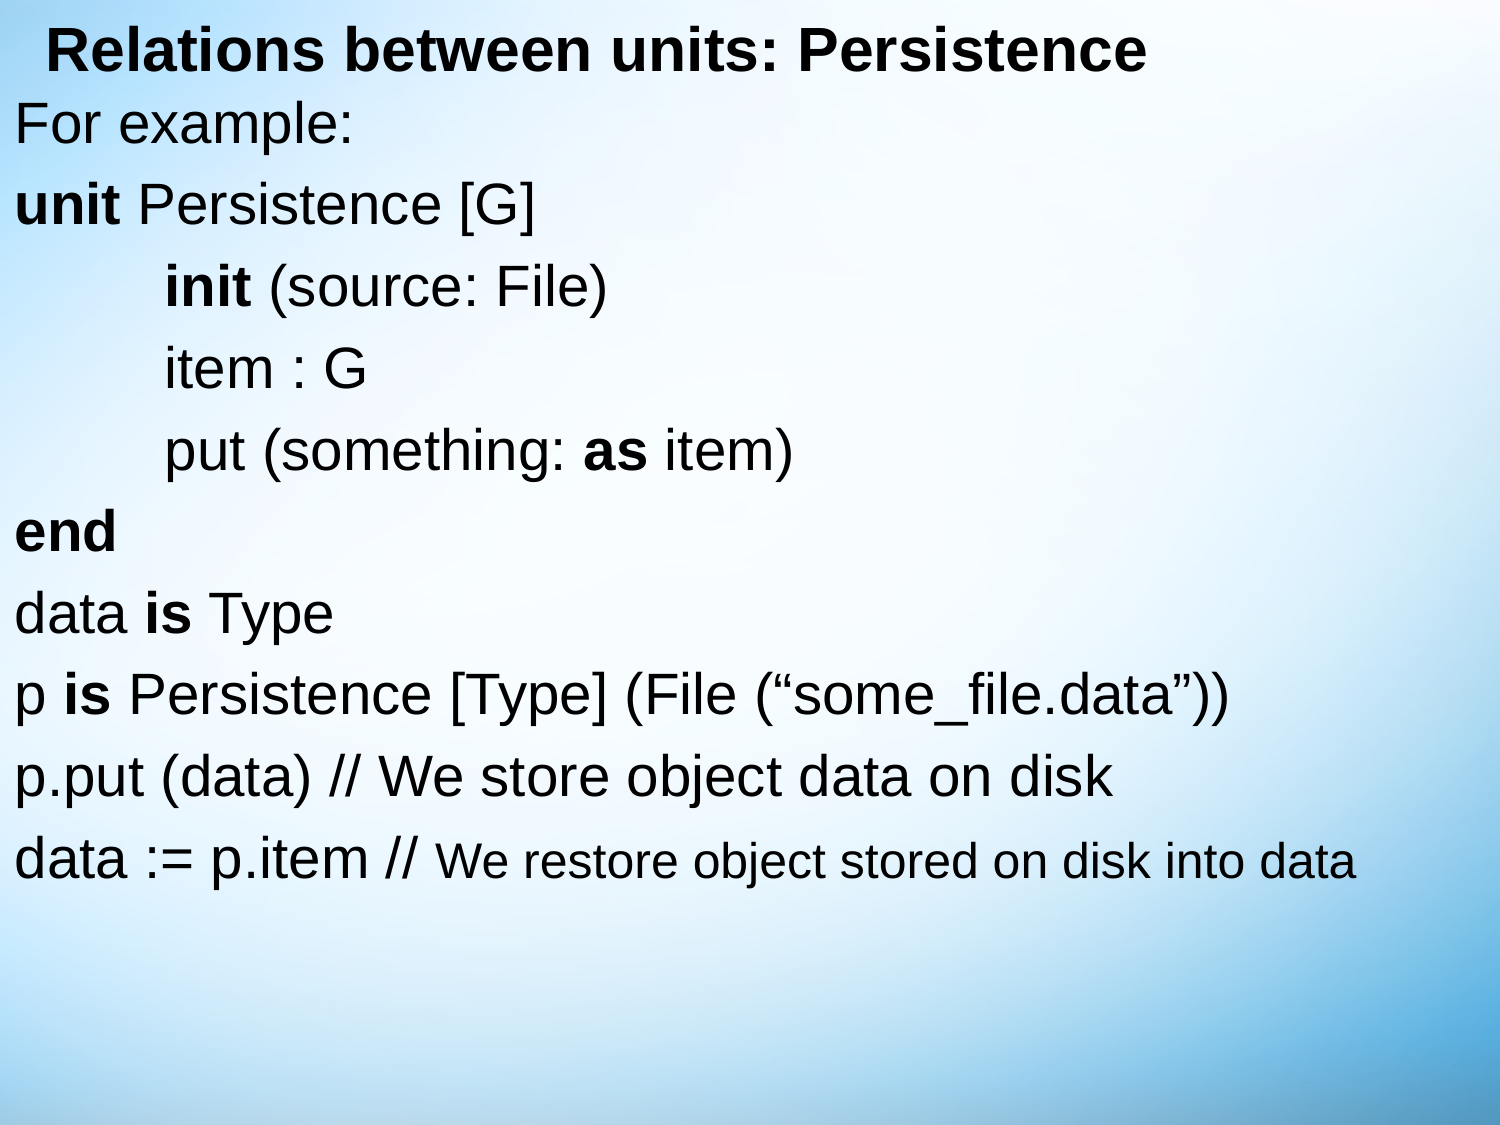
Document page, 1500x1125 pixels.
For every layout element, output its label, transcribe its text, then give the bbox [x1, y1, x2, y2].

title Relations between units: Persistence [30, 1, 1500, 94]
picture [0, 0, 1500, 77]
picture [0, 94, 1500, 1125]
list For example: unit Persistence [G] init (source: File) item : G put (something: as item) end data is Type p is Persistence [Type] (File (“some_file.data”)) p.put (data) // We store object data on disk data := p.item // We restore object stored on disk into data [0, 77, 1488, 1107]
